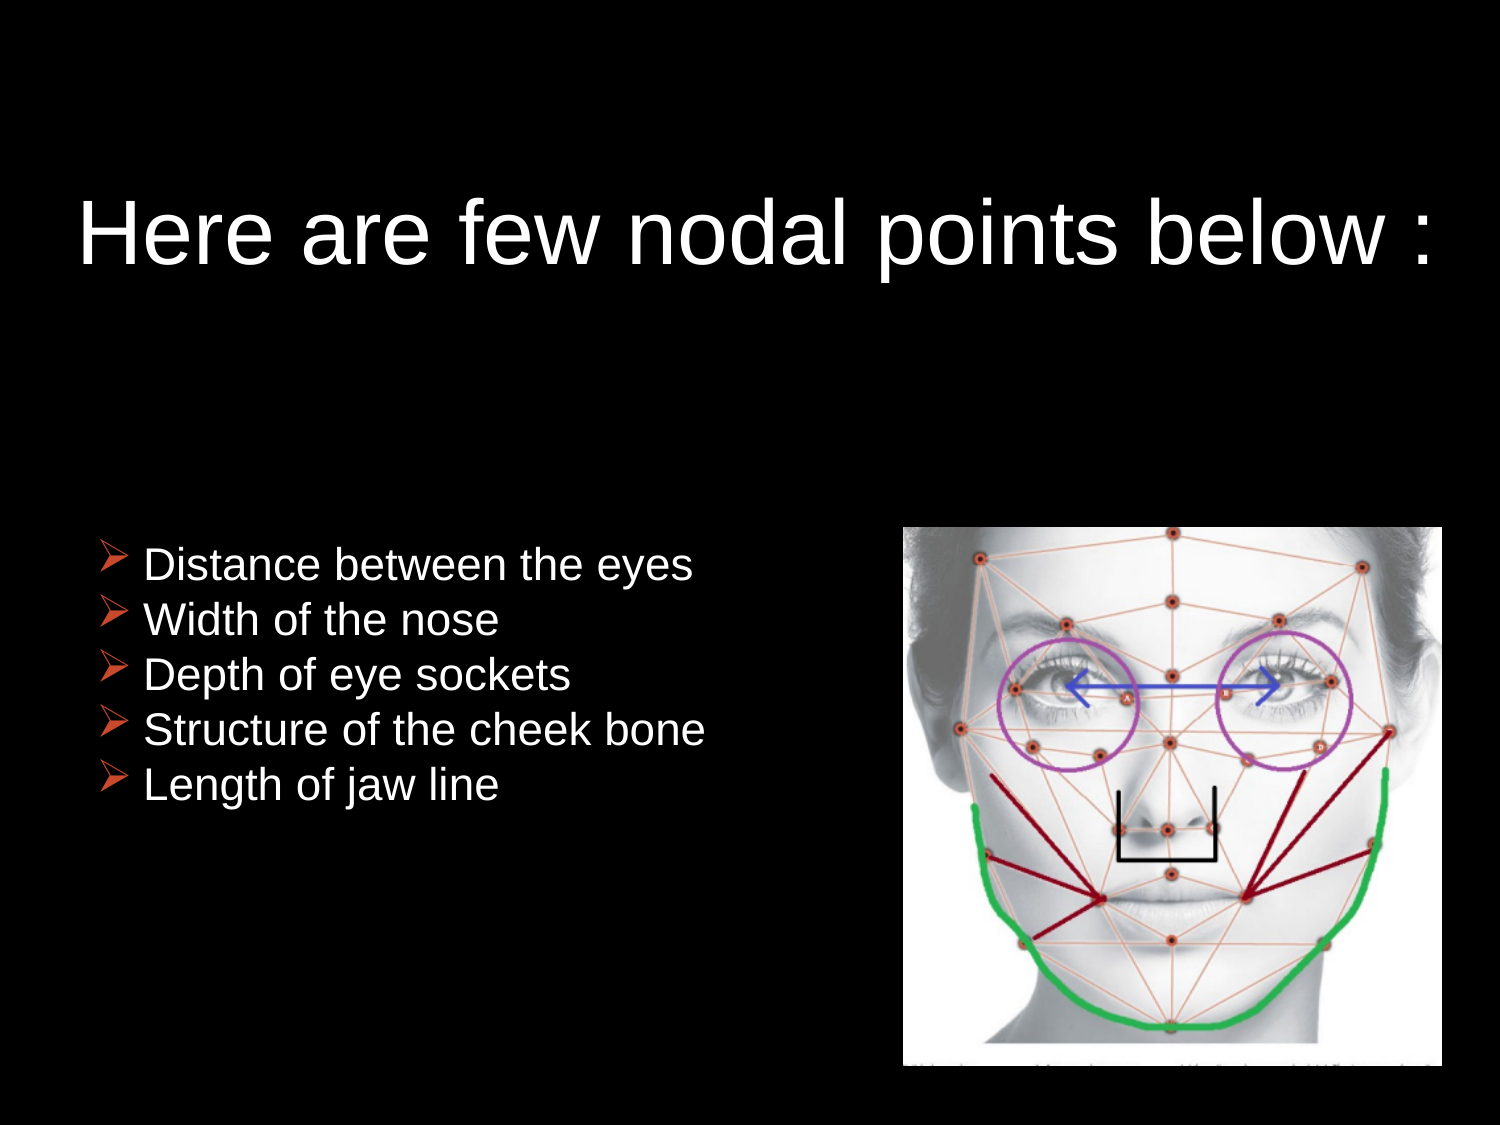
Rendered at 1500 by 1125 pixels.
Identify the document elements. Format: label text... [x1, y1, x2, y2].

text_box Distance between the eyes Width of the nose Depth of eye sockets Structure of the cheek bone Length of jaw line [81, 527, 764, 817]
text_box Here are few nodal points below : [61, 165, 1458, 291]
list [903, 527, 1442, 1066]
